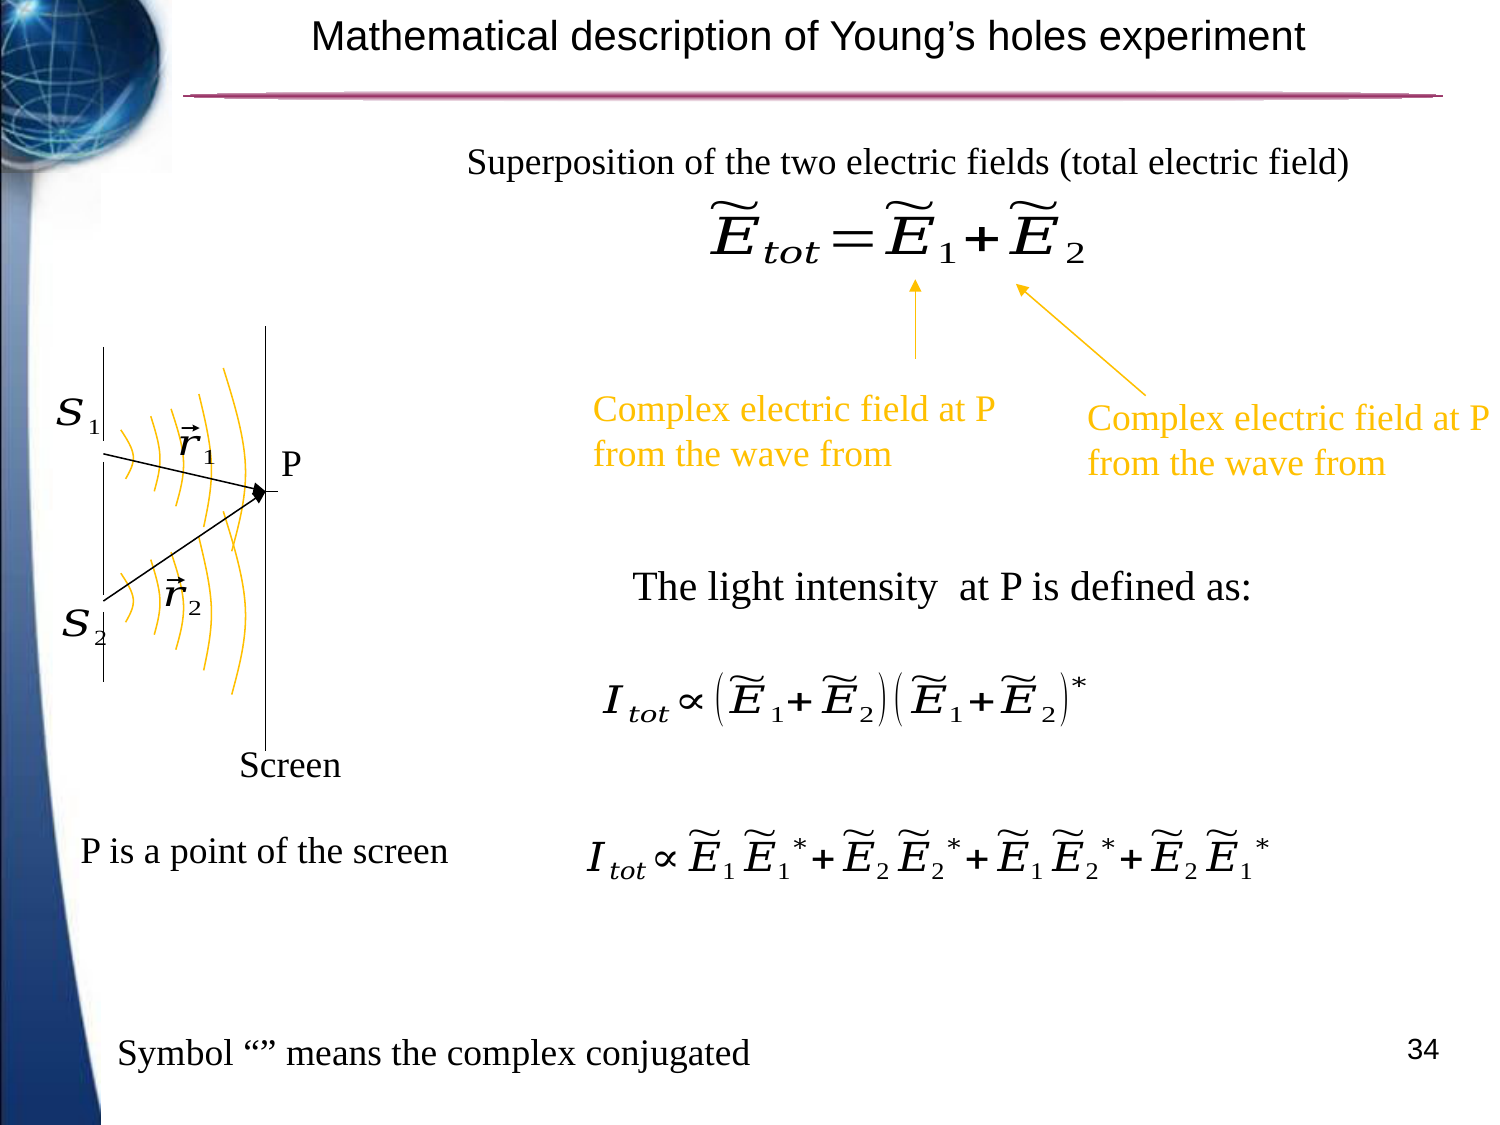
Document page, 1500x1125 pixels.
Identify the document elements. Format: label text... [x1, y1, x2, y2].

text_box [227, 609, 246, 695]
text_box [1015, 283, 1146, 396]
title Mathematical description of Young’s holes experiment [133, 1, 1484, 190]
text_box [103, 453, 266, 491]
picture [0, 0, 172, 1125]
text_box [153, 609, 160, 635]
text_box [150, 416, 160, 452]
text_box [173, 609, 184, 650]
text_box [198, 394, 211, 452]
text_box [124, 609, 132, 623]
text_box [201, 609, 212, 671]
text_box P [270, 431, 317, 492]
text_box [223, 367, 245, 452]
text_box Screen [224, 732, 357, 792]
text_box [103, 491, 266, 602]
text_box [171, 408, 182, 452]
text_box P is a point of the screen [65, 818, 465, 879]
text_box [120, 429, 133, 452]
slide_number 34 [1104, 1022, 1455, 1092]
